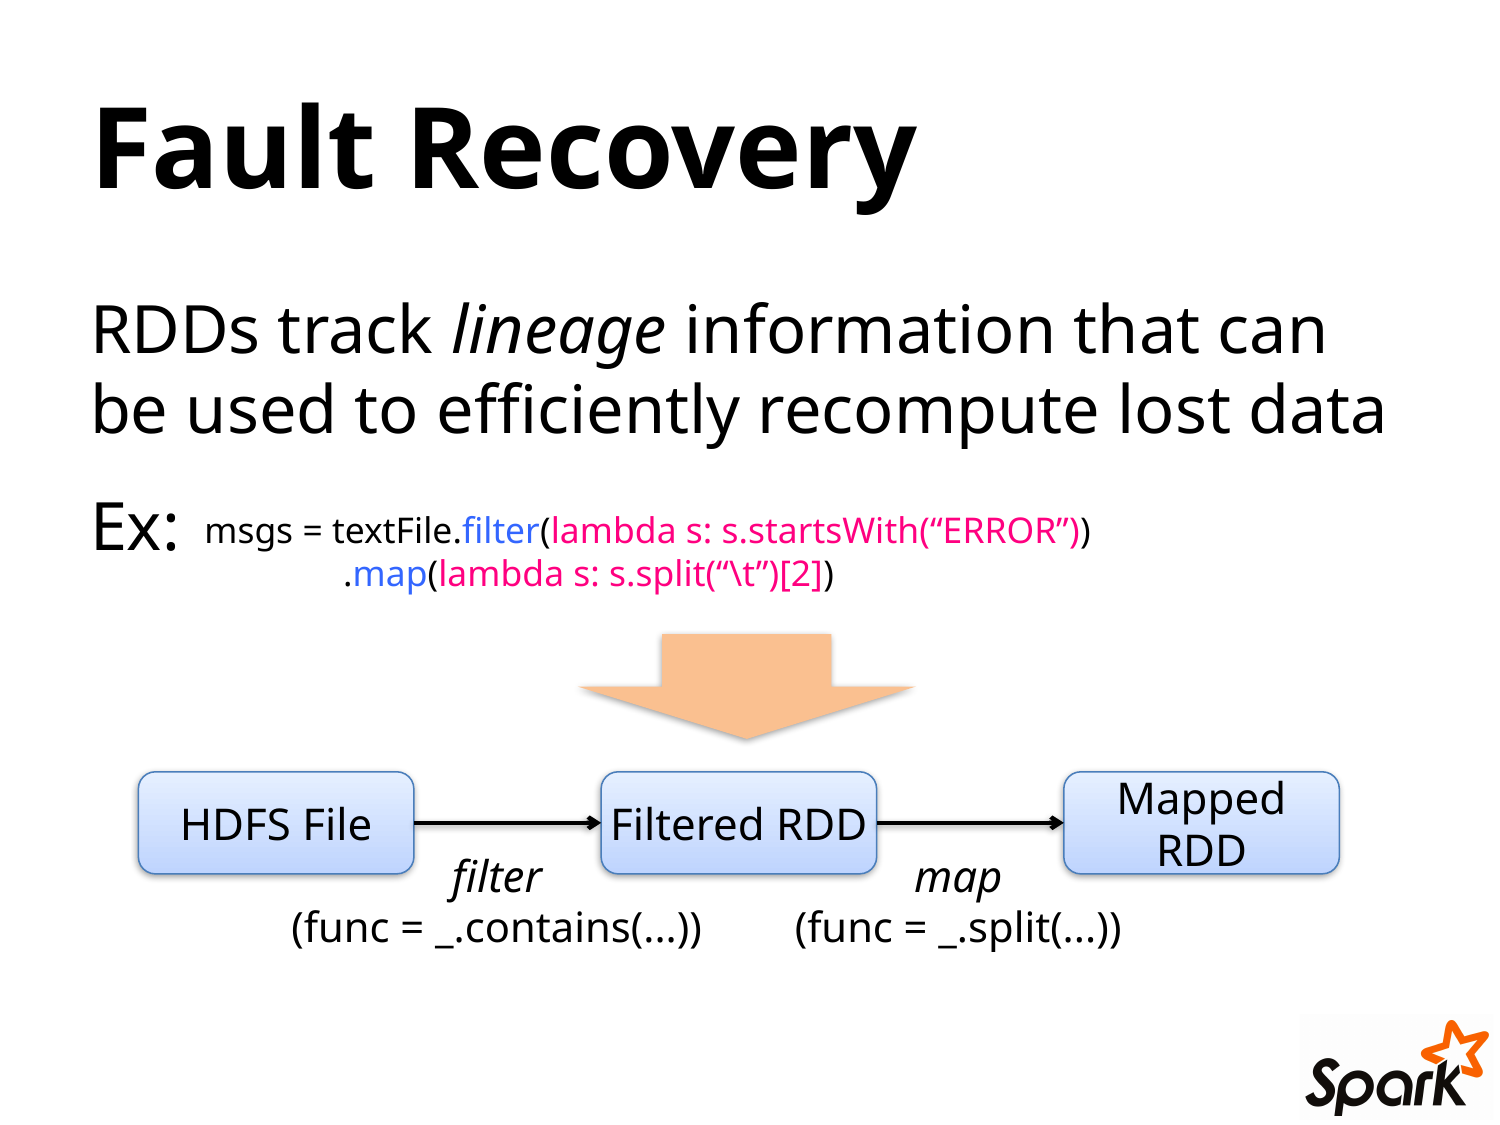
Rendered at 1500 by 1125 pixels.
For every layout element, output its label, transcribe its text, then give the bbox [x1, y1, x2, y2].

text_box map (func = _.split(...)) [779, 841, 1137, 959]
title Fault Recovery [74, 49, 1426, 238]
text_box HDFS File [137, 771, 415, 875]
text_box [576, 633, 917, 740]
picture [1299, 1014, 1494, 1120]
list RDDs track lineage information that can be used to efficiently recompute lost data Ex: [74, 278, 1438, 963]
text_box filter (func = _.contains(...)) [276, 841, 717, 959]
text_box Mapped RDD [1063, 771, 1341, 875]
text_box msgs = textFile.filter(lambda s: s.startsWith(“ERROR”)) .map(lambda s: s.split(“\t”)[2]) [189, 500, 1461, 601]
text_box Filtered RDD [600, 771, 878, 875]
